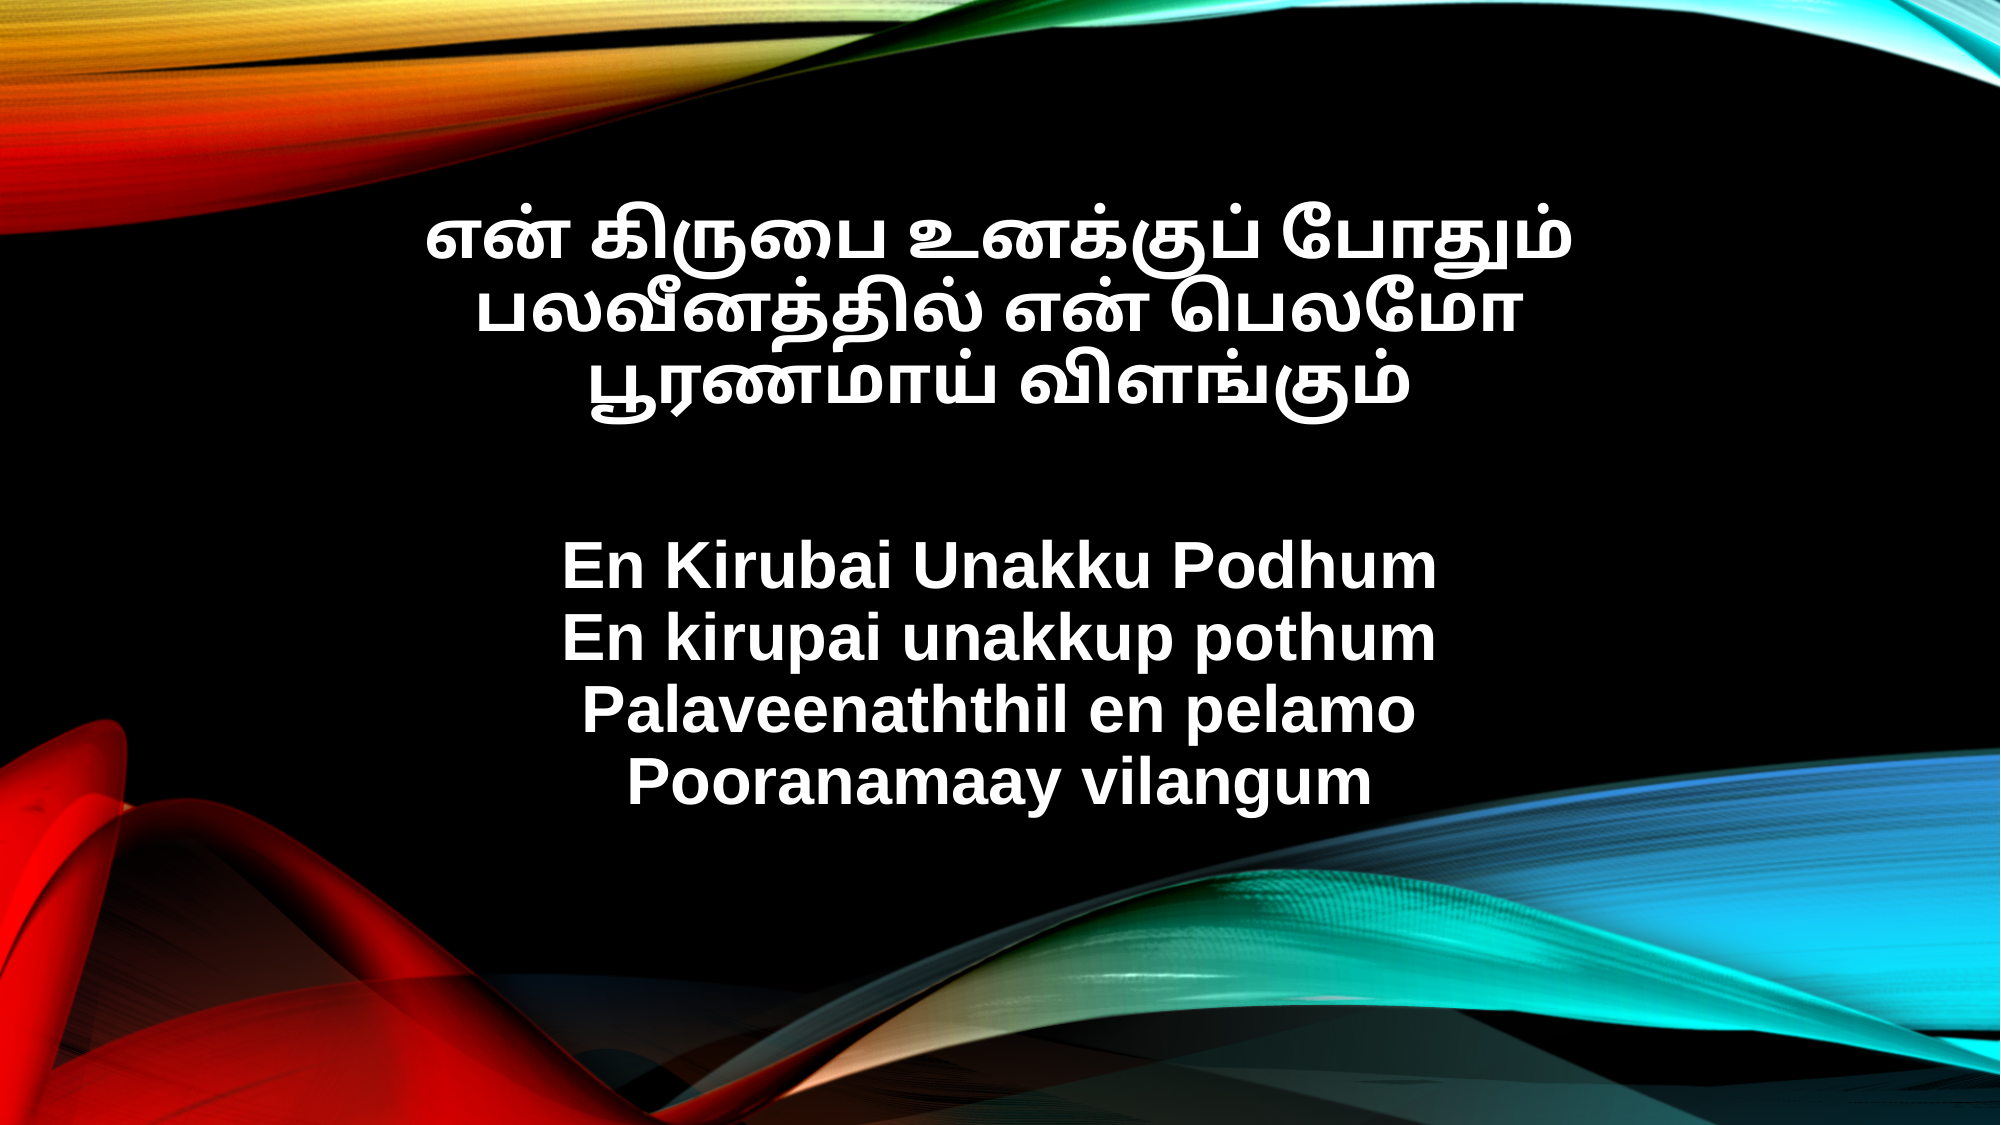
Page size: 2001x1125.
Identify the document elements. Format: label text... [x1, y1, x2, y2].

subtitle என் கிருபை உனக்குப் போதும் பலவீனத்தில் என் பெலமோ பூரணமாய் விளங்கும் En Kirubai Unakku Podhum En kirupai unakkup pothum Palaveenaththil en pelamo Pooranamaay vilangum [0, 0, 2000, 1125]
